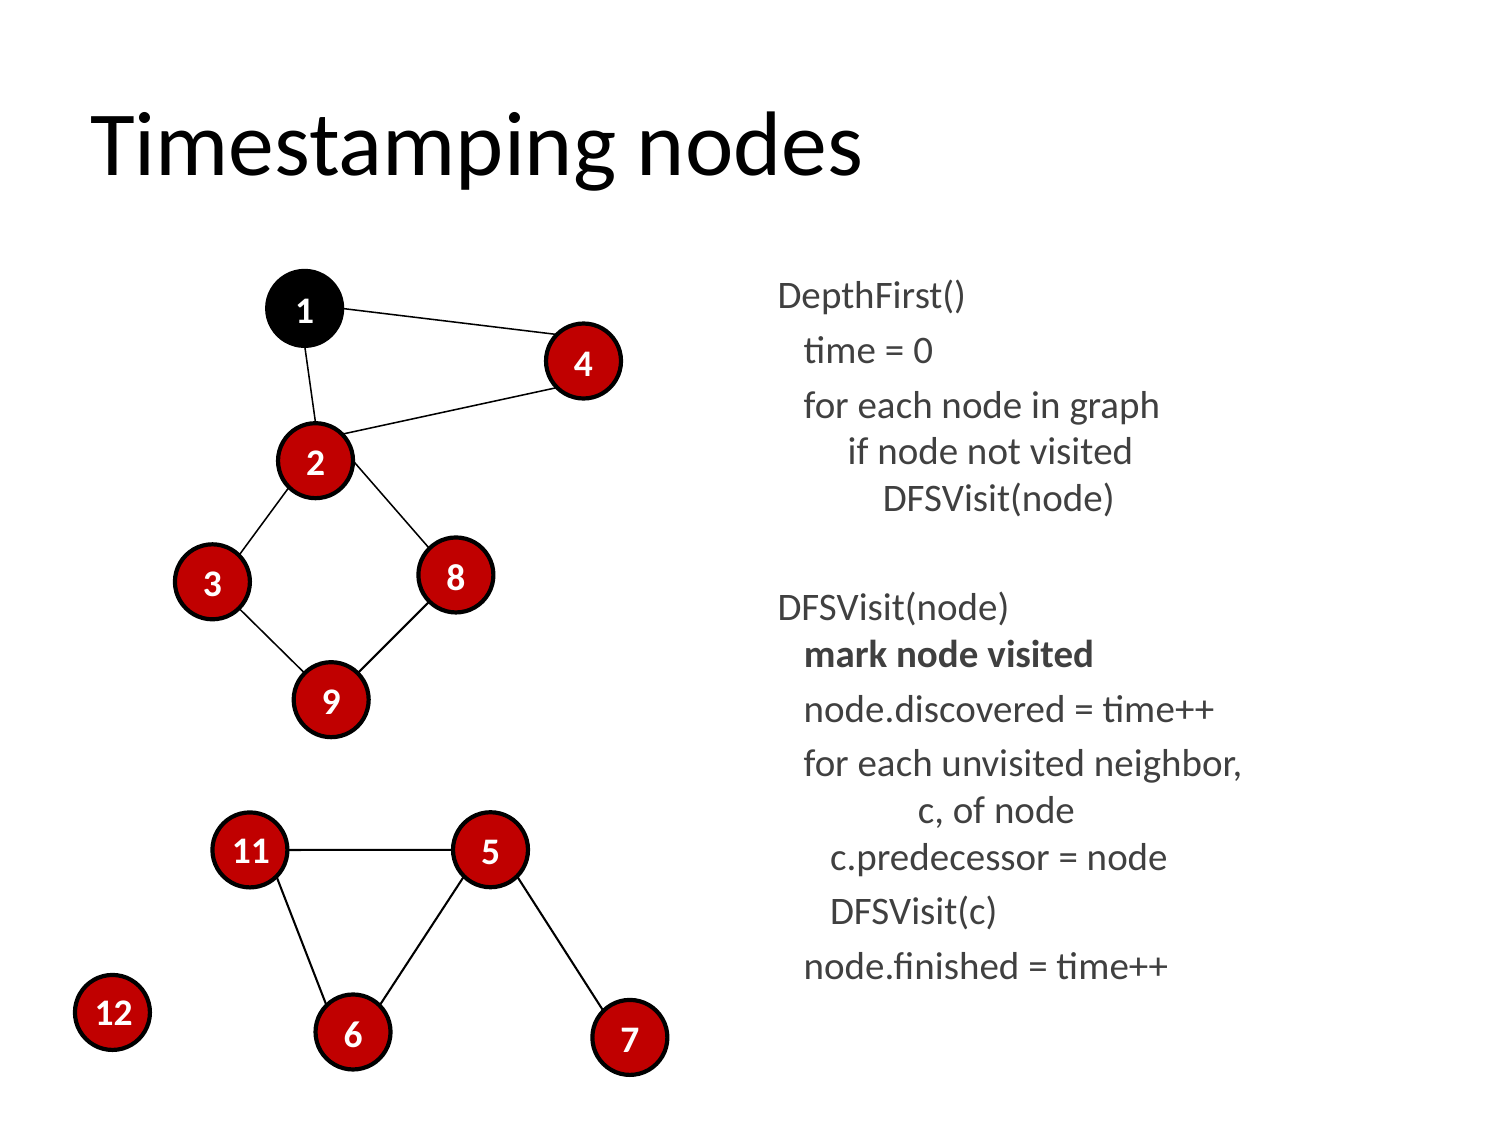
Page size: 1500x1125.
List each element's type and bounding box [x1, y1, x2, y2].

text_box [210, 810, 670, 1078]
text_box [72, 972, 153, 1053]
list [762, 262, 1500, 1005]
title [75, 45, 1425, 233]
text_box [172, 268, 624, 740]
